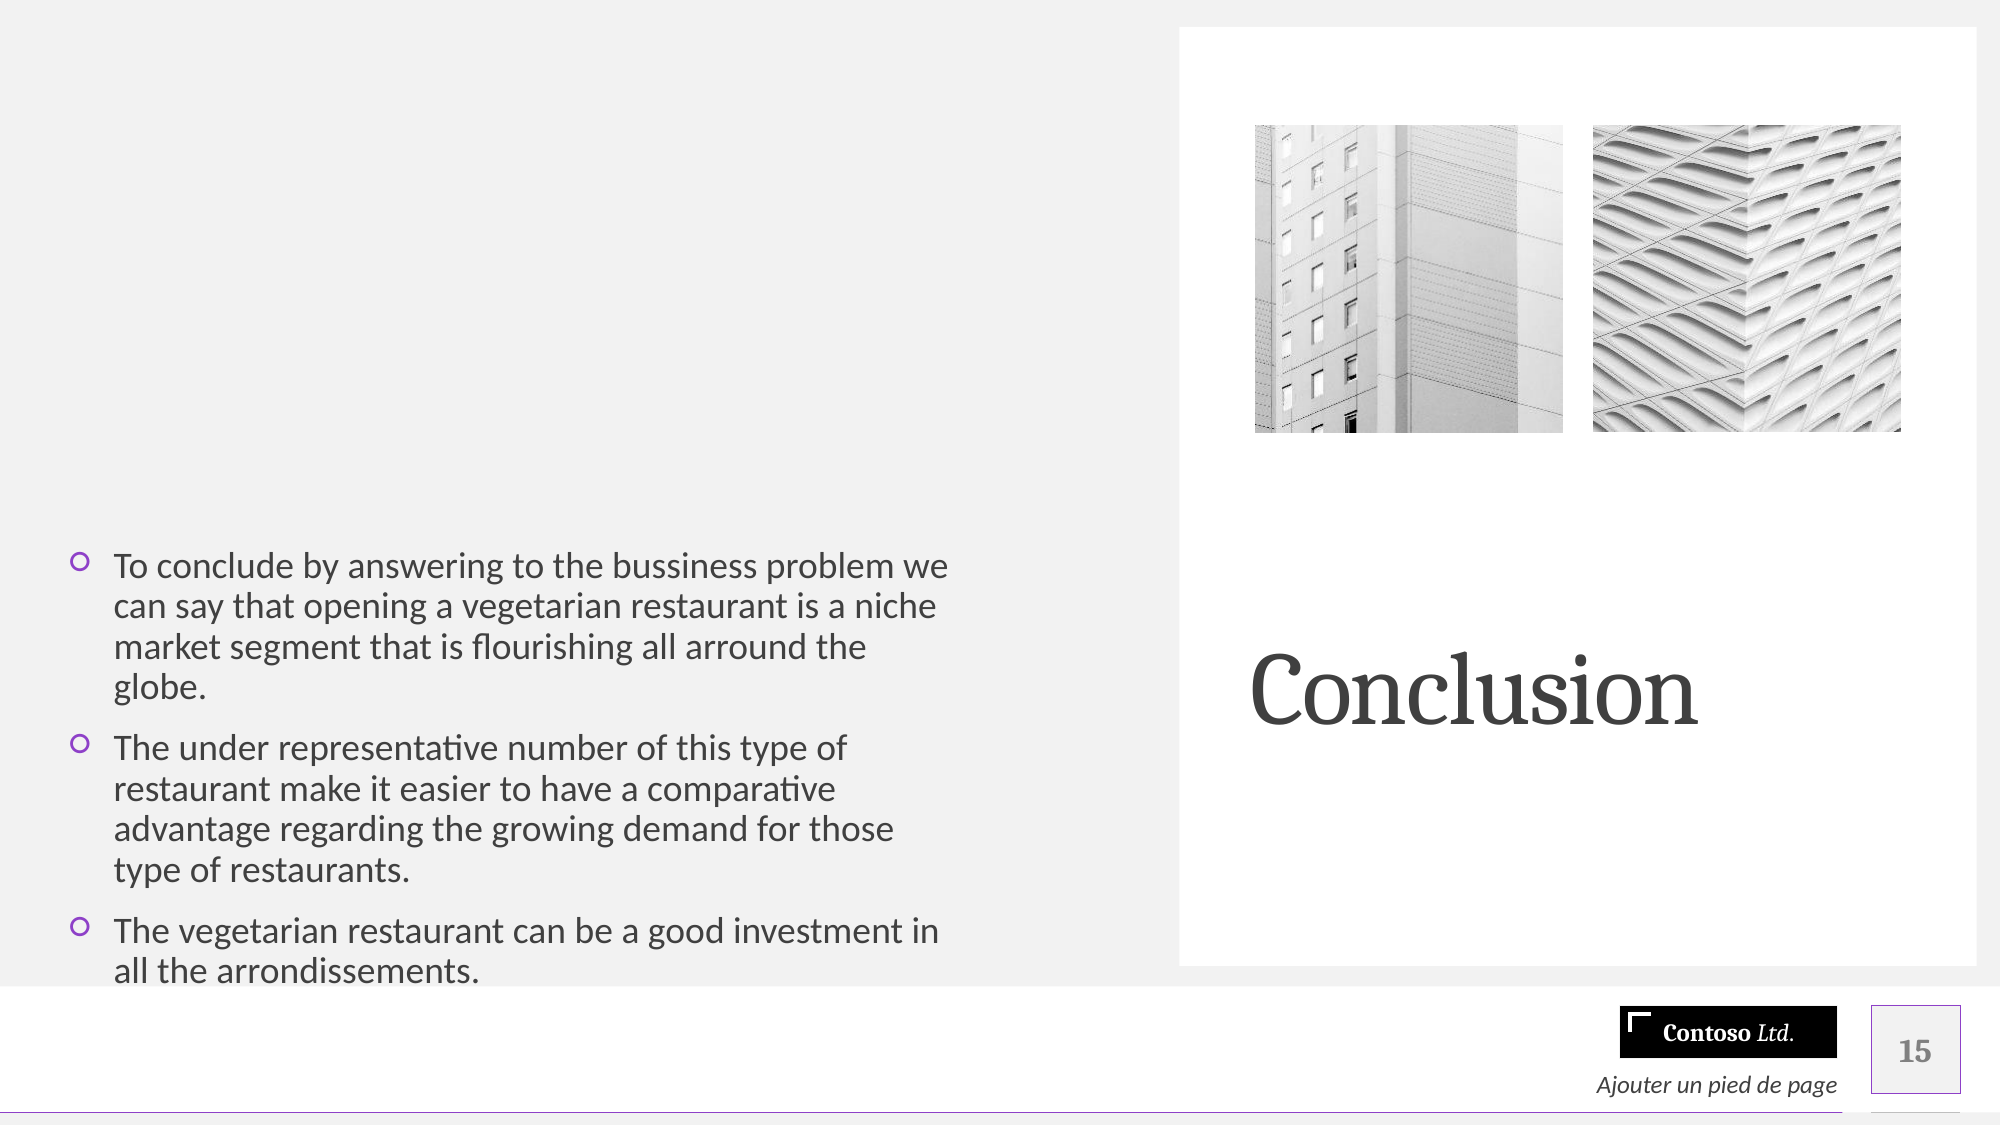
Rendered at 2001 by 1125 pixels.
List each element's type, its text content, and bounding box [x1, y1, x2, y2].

footer Ajouter un pied de page [1163, 1064, 1838, 1099]
title Conclusion [1179, 26, 1977, 966]
picture [1593, 125, 1901, 432]
slide_number 15 [1871, 1019, 1960, 1080]
list To conclude by answering to the bussiness problem we can say that opening a vegetarian restaurant is a niche market segment that is flourishing all arround the globe. The under representative number of this type of restaurant make it easier to have a comparative advantage regarding the growing demand for those type of restaurants. The vegetarian restaurant can be a good investment in all the arrondissements. [69, 545, 967, 880]
picture [1255, 125, 1563, 433]
